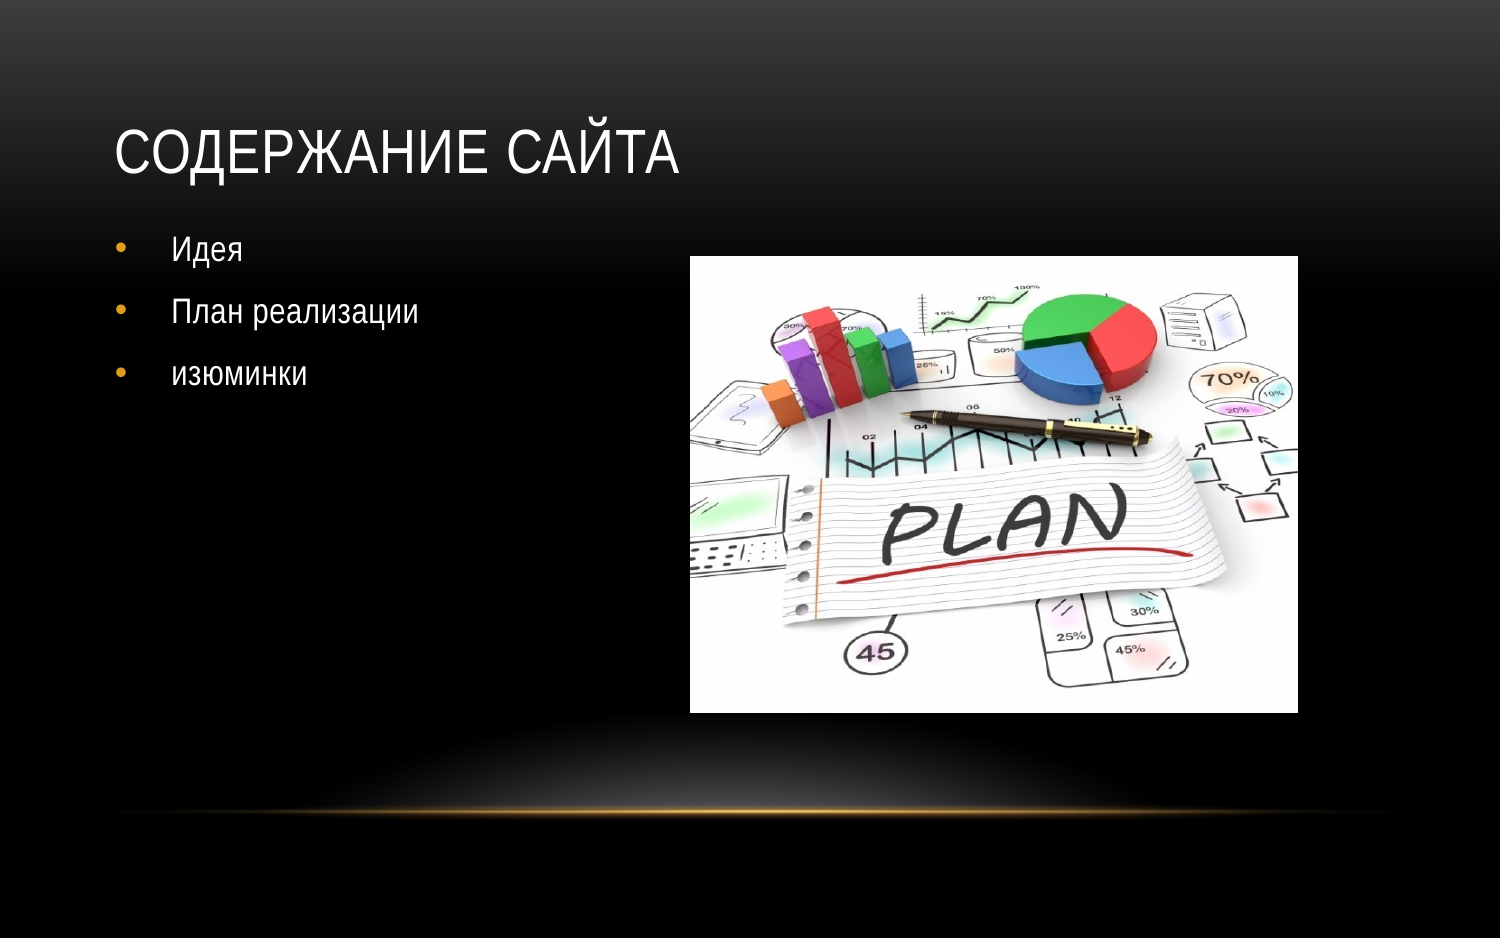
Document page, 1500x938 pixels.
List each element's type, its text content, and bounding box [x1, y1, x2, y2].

list Идея План реализации изюминки [99, 218, 1400, 782]
picture [0, 0, 1500, 938]
title содержание сайта [99, 37, 1400, 194]
